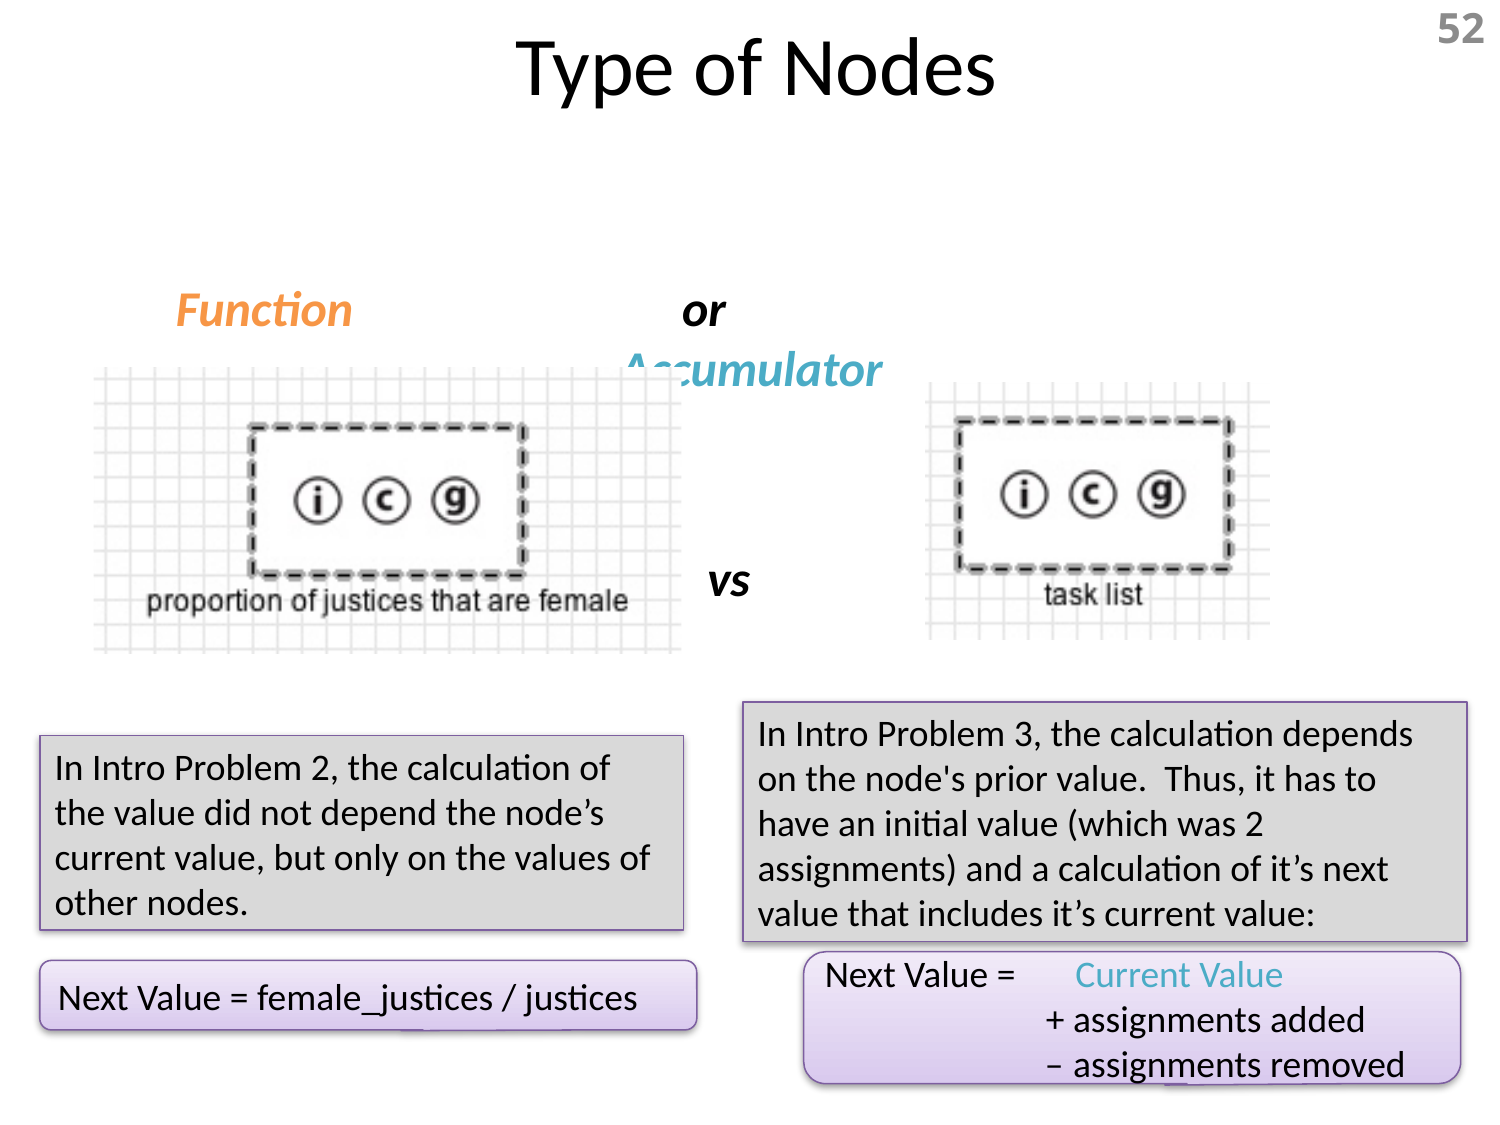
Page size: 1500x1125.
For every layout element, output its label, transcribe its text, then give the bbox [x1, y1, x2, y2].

list Function or Accumulator vs [141, 269, 1317, 1057]
text_box In Intro Problem 3, the calculation depends on the node's prior value. Thus, it has to have an initial value (which was 2 assignments) and a calculation of it’s next value that includes it’s current value: [742, 701, 1468, 942]
text_box Next Value = female_justices / justices [38, 959, 698, 1032]
picture [924, 382, 1271, 640]
slide_number 52 [1149, 0, 1500, 60]
title Type of Nodes [81, 0, 1432, 125]
text_box Next Value = Current Value + assignments added – assignments removed [802, 950, 1462, 1086]
text_box In Intro Problem 2, the calculation of the value did not depend the node’s current value, but only on the values of other nodes. [39, 735, 684, 931]
picture [93, 367, 682, 654]
